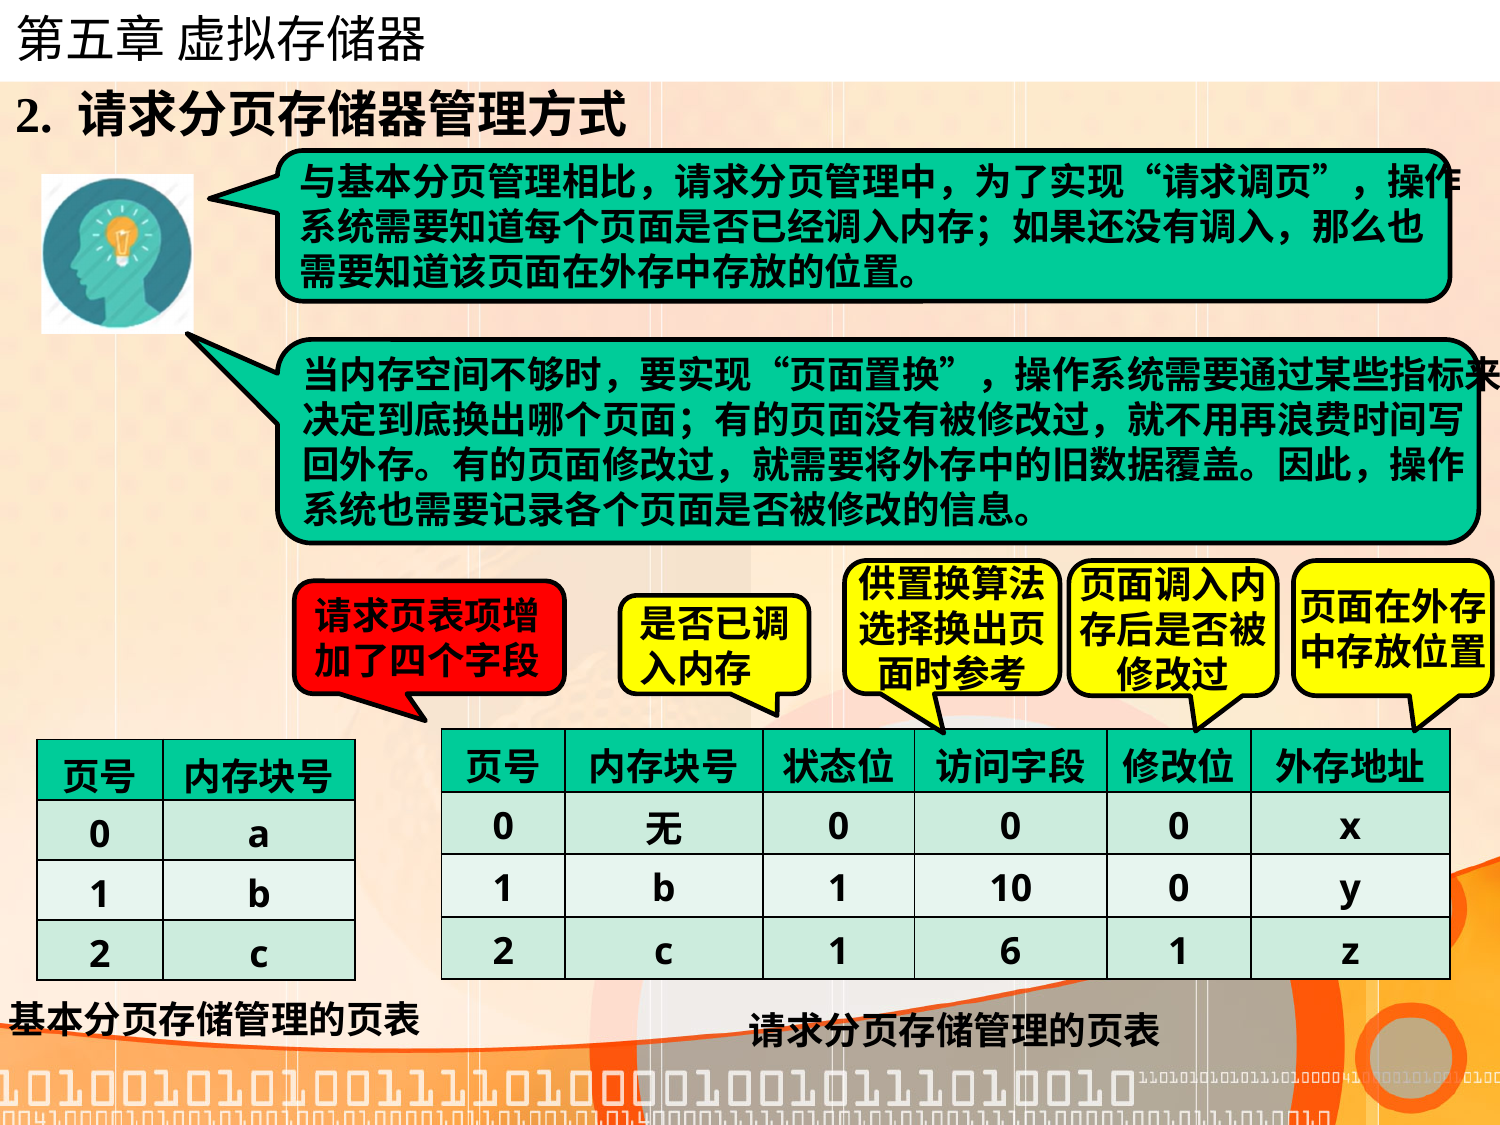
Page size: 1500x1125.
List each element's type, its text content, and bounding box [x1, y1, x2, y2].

picture [0, 728, 1500, 1125]
table_cell 0 [442, 793, 564, 853]
table_cell c [164, 921, 354, 979]
table_cell z [1252, 918, 1449, 978]
table_cell b [164, 861, 354, 919]
table_cell 无 [566, 793, 762, 853]
table_cell 0 [1108, 855, 1250, 916]
text_box 请求分页存储管理的页表 [734, 999, 1192, 1060]
table_header 状态位 [764, 730, 914, 791]
table_header 内存块号 [566, 730, 762, 791]
table_cell x [1252, 793, 1449, 853]
picture [41, 173, 194, 335]
text_box 请求页表项增 加了四个字段 [294, 580, 565, 721]
table_header 外存地址 [1252, 730, 1449, 791]
table_header 内存块号 [164, 740, 354, 799]
table_cell 1 [764, 855, 914, 916]
table_cell b [566, 855, 762, 916]
table_header 页号 [442, 730, 564, 791]
table_header 页号 [38, 740, 162, 799]
table_header 修改位 [1108, 730, 1250, 791]
table_cell 2 [442, 918, 564, 978]
table_cell 6 [915, 918, 1106, 978]
text_box 与基本分页管理相比，请求分页管理中，为了实现“请求调页”，操作 系统需要知道每个页面是否已经调入内存；如果还没有调入，那么也 需要知道该页面在外存中存放的位置。 [209, 150, 1451, 302]
table_cell a [164, 801, 354, 859]
table_cell 0 [764, 793, 914, 853]
table_header 访问字段 [915, 730, 1106, 791]
table_cell c [566, 918, 762, 978]
table_cell 1 [1108, 918, 1250, 978]
table_cell 10 [915, 855, 1106, 916]
table_cell 2 [38, 921, 162, 979]
text_box 供置换算法 选择换出页 面时参考 [844, 560, 1060, 734]
table_cell 1 [442, 855, 564, 916]
table_cell y [1252, 855, 1449, 916]
text_box 基本分页存储管理的页表 [0, 989, 452, 1049]
table_cell 1 [764, 918, 914, 978]
text_box 页面在外存 中存放位置 [1293, 560, 1493, 732]
text_box 是否已调 入内存 [619, 595, 809, 716]
text_box 页面调入内 存后是否被 修改过 [1068, 560, 1278, 732]
text_box 当内存空间不够时，要实现“页面置换”，操作系统需要通过某些指标来 决定到底换出哪个页面；有的页面没有被修改过，就不用再浪费时间写 回外存。有的页面修改过，就需要将外存中的旧数据覆盖。因此，操作 系统也需要记录各个页面是否被修改的信息。 [194, 337, 1479, 544]
title 第五章 虚拟存储器 [0, 0, 1500, 74]
table_cell 0 [1108, 793, 1250, 853]
table_cell 0 [915, 793, 1106, 853]
table_cell 0 [38, 801, 162, 859]
table_cell 1 [38, 861, 162, 919]
list 2. 请求分页存储器管理方式 [0, 74, 1500, 728]
